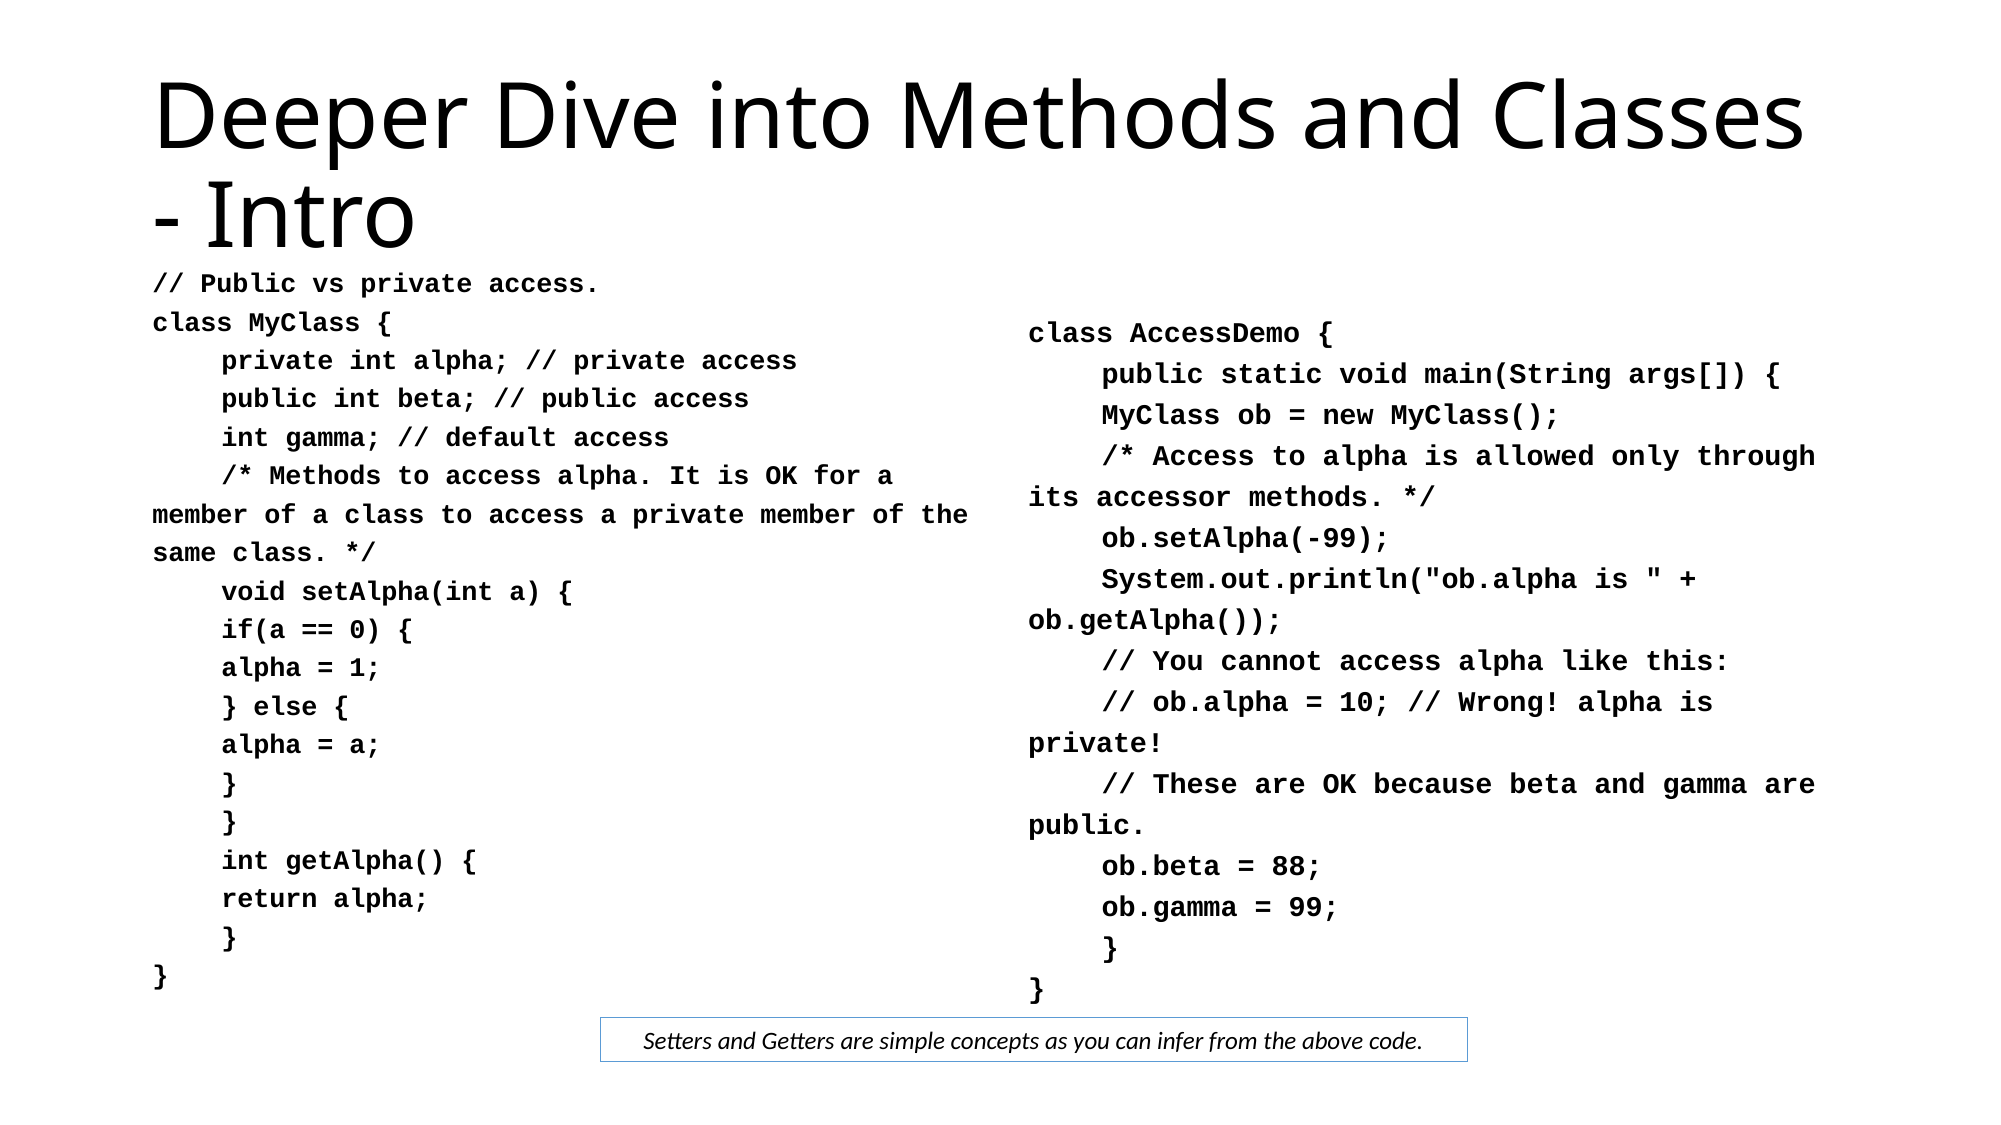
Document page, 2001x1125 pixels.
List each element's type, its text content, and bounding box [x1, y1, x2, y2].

list // Public vs private access. class MyClass { private int alpha; // private access public int beta; // public access int gamma; // default access /* Methods to access alpha. It is OK for a member of a class to access a private member of the same class. */ void setAlpha(int a) { if(a == 0) { alpha = 1; } else { alpha = a; } } int getAlpha() { return alpha; } } [137, 251, 994, 1014]
text_box class AccessDemo { public static void main(String args[]) { MyClass ob = new MyClass(); /* Access to alpha is allowed only through its accessor methods. */ ob.setAlpha(-99); System.out.println("ob.alpha is " + ob.getAlpha()); // You cannot access alpha like this: // ob.alpha = 10; // Wrong! alpha is private! // These are OK because beta and gamma are public. ob.beta = 88; ob.gamma = 99; } } [1013, 299, 1863, 1014]
text_box Setters and Getters are simple concepts as you can infer from the above code. [600, 1017, 1468, 1062]
title Deeper Dive into Methods and Classes - Intro [137, 59, 1863, 278]
